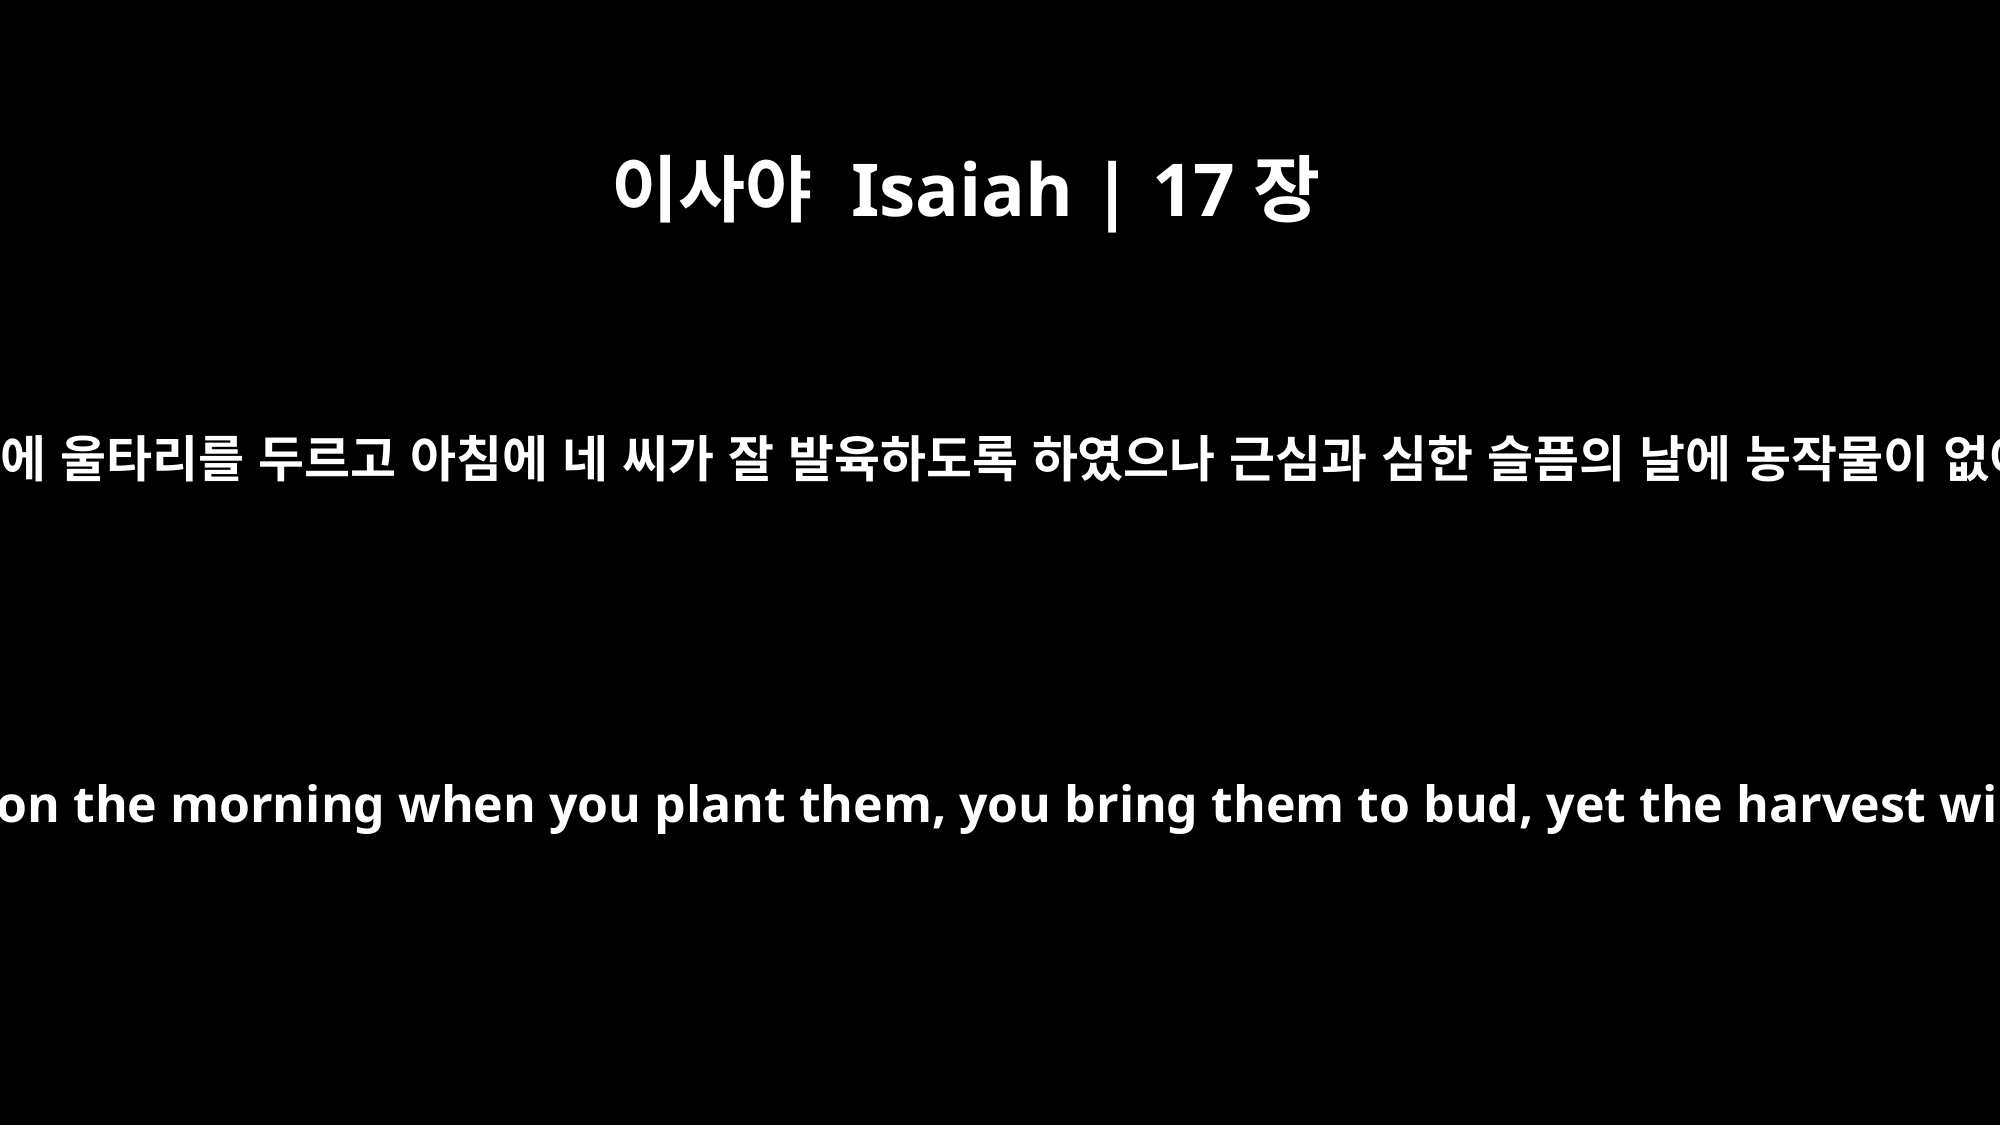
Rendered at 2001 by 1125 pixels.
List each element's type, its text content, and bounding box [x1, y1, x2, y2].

text_box 11 네가 심는 날에 울타리를 두르고 아침에 네 씨가 잘 발육하도록 하였으나 근심과 심한 슬픔의 날에 농작물이 없어지리라 [0, 359, 2000, 495]
text_box 이사야 Isaiah | 17장 [596, 136, 1336, 239]
text_box though on the day you set them out, you make them grow, and on the morning when you plant them, you bring them to bud, yet the harvest will be as nothing in the day of disease and incurable pain. [0, 764, 2000, 840]
